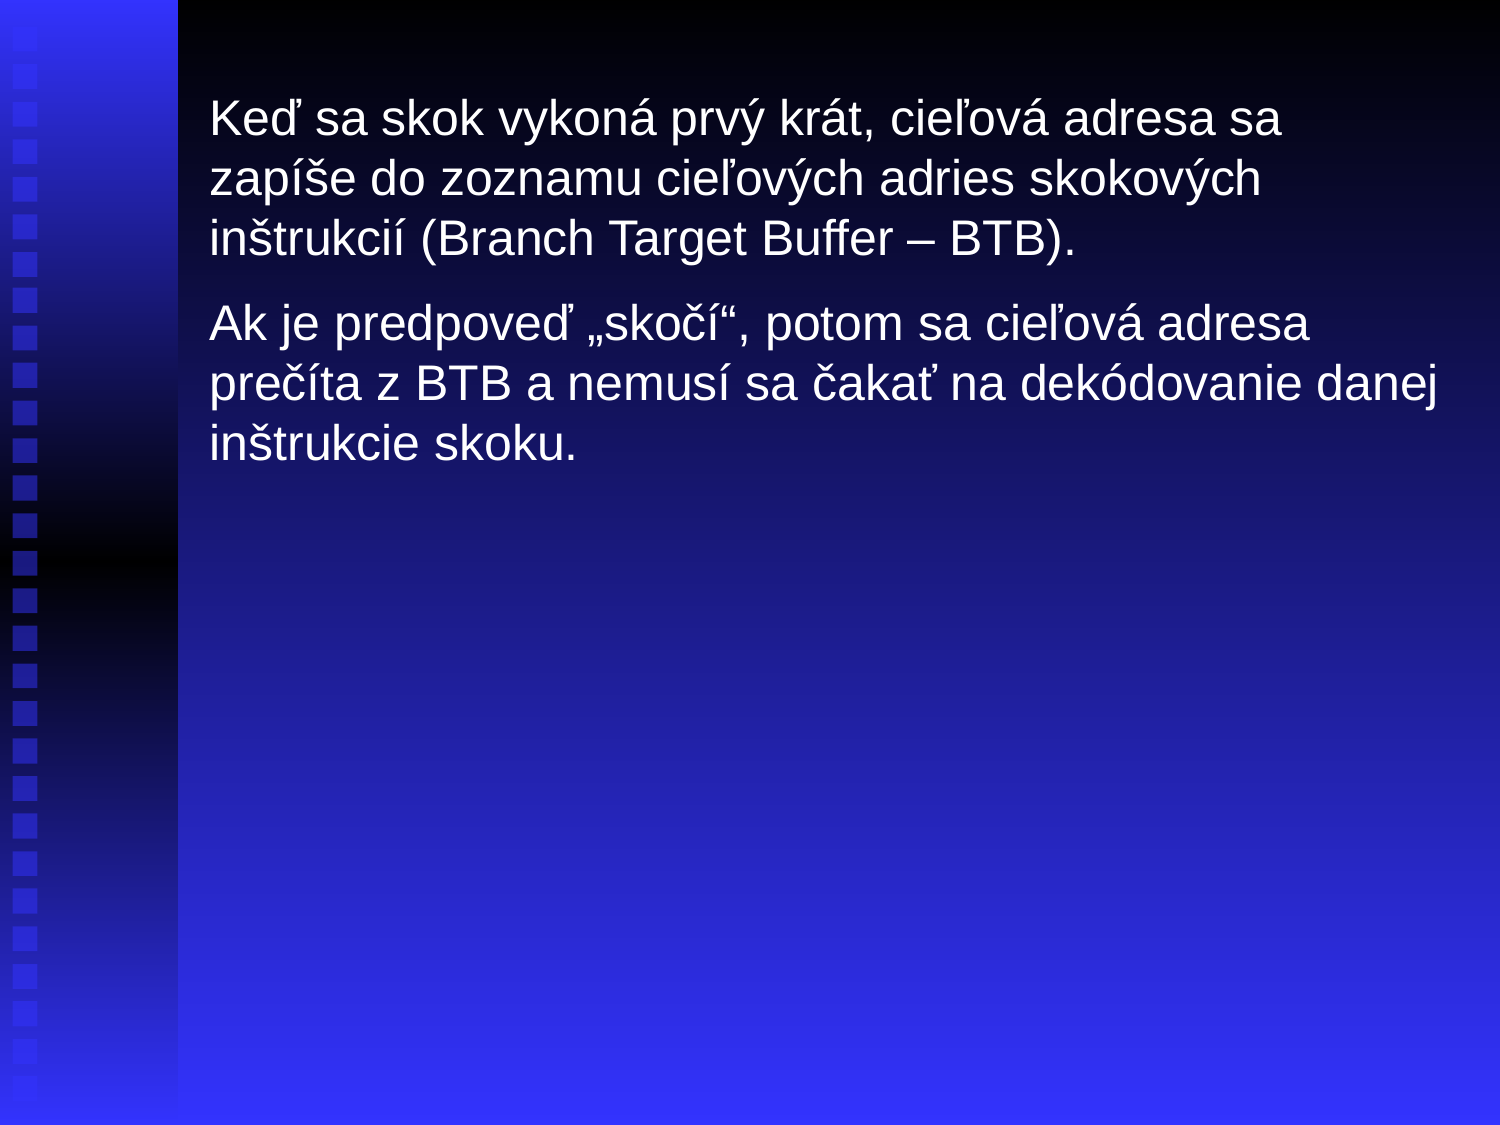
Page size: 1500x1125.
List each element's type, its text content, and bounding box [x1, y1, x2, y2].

text_box Keď sa skok vykoná prvý krát, cieľová adresa sa zapíše do zoznamu cieľových adries skokových inštrukcií (Branch Target Buffer – BTB). Ak je predpoveď „skočí“, potom sa cieľová adresa prečíta z BTB a nemusí sa čakať na dekódovanie danej inštrukcie skoku. [194, 78, 1459, 478]
